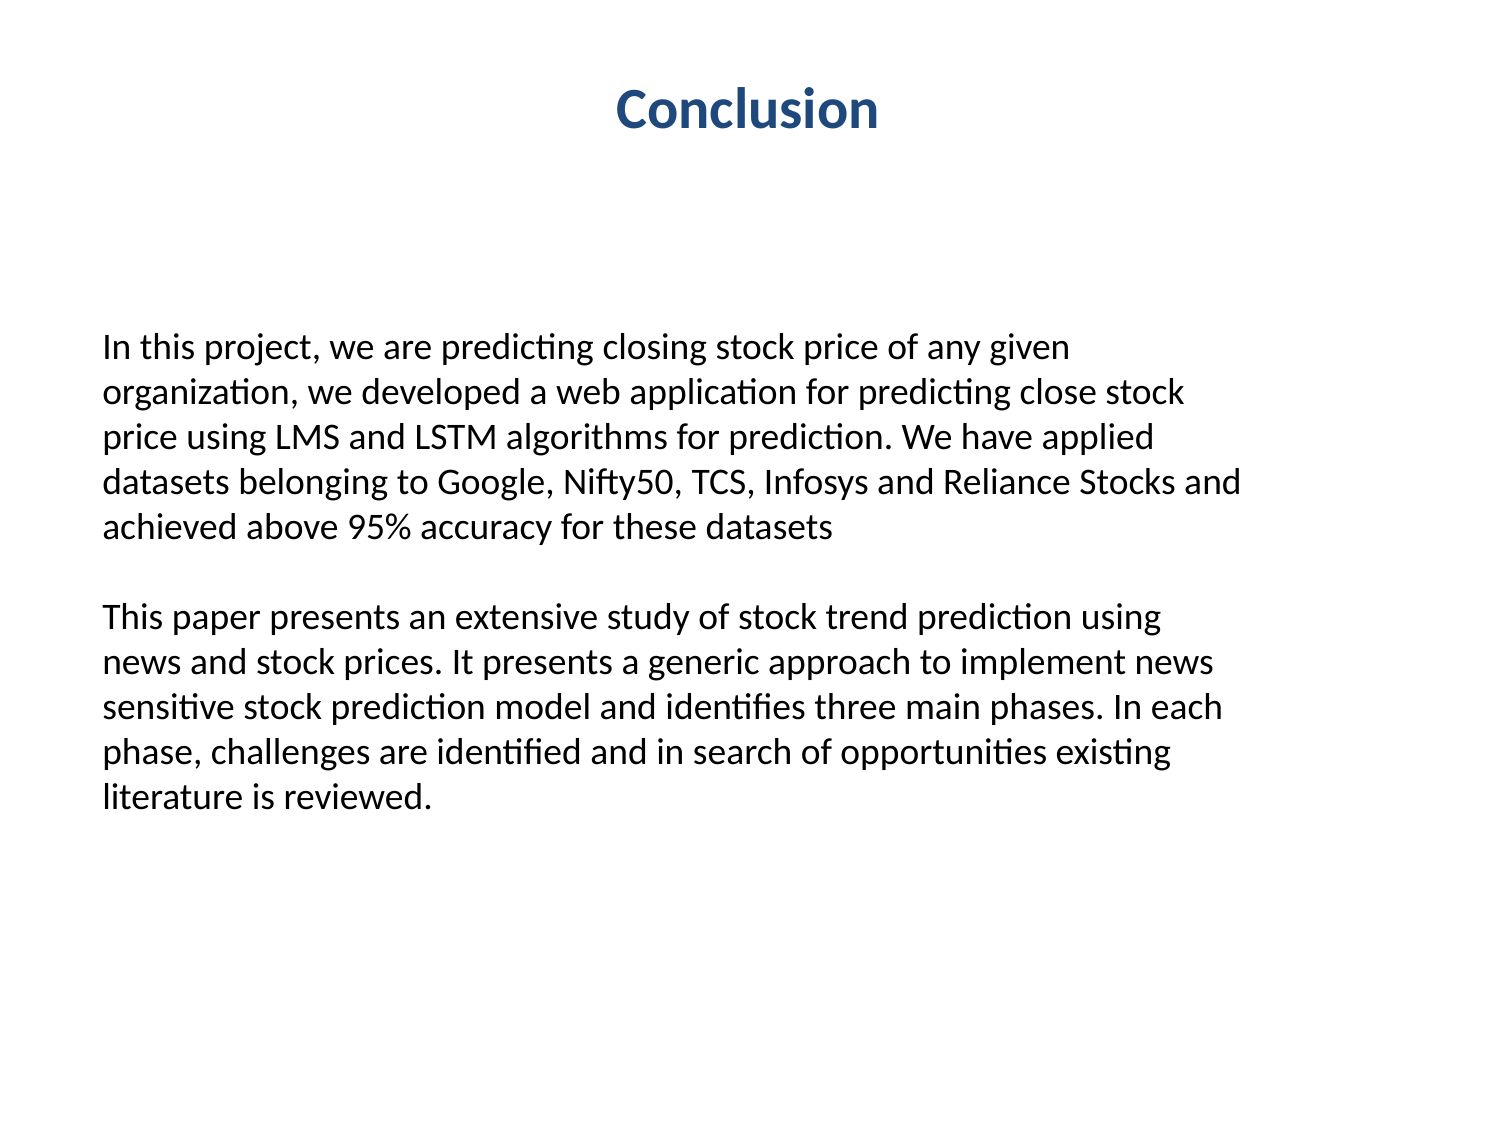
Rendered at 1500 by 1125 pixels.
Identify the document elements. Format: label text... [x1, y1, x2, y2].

text_box Conclusion [601, 62, 895, 148]
text_box In this project, we are predicting closing stock price of any given organization, we developed a web application for predicting close stock price using LMS and LSTM algorithms for prediction. We have applied datasets belonging to Google, Nifty50, TCS, Infosys and Reliance Stocks and achieved above 95% accuracy for these datasets This paper presents an extensive study of stock trend prediction using news and stock prices. It presents a generic approach to implement news sensitive stock prediction model and identifies three main phases. In each phase, challenges are identified and in search of opportunities existing literature is reviewed. [87, 200, 1263, 870]
